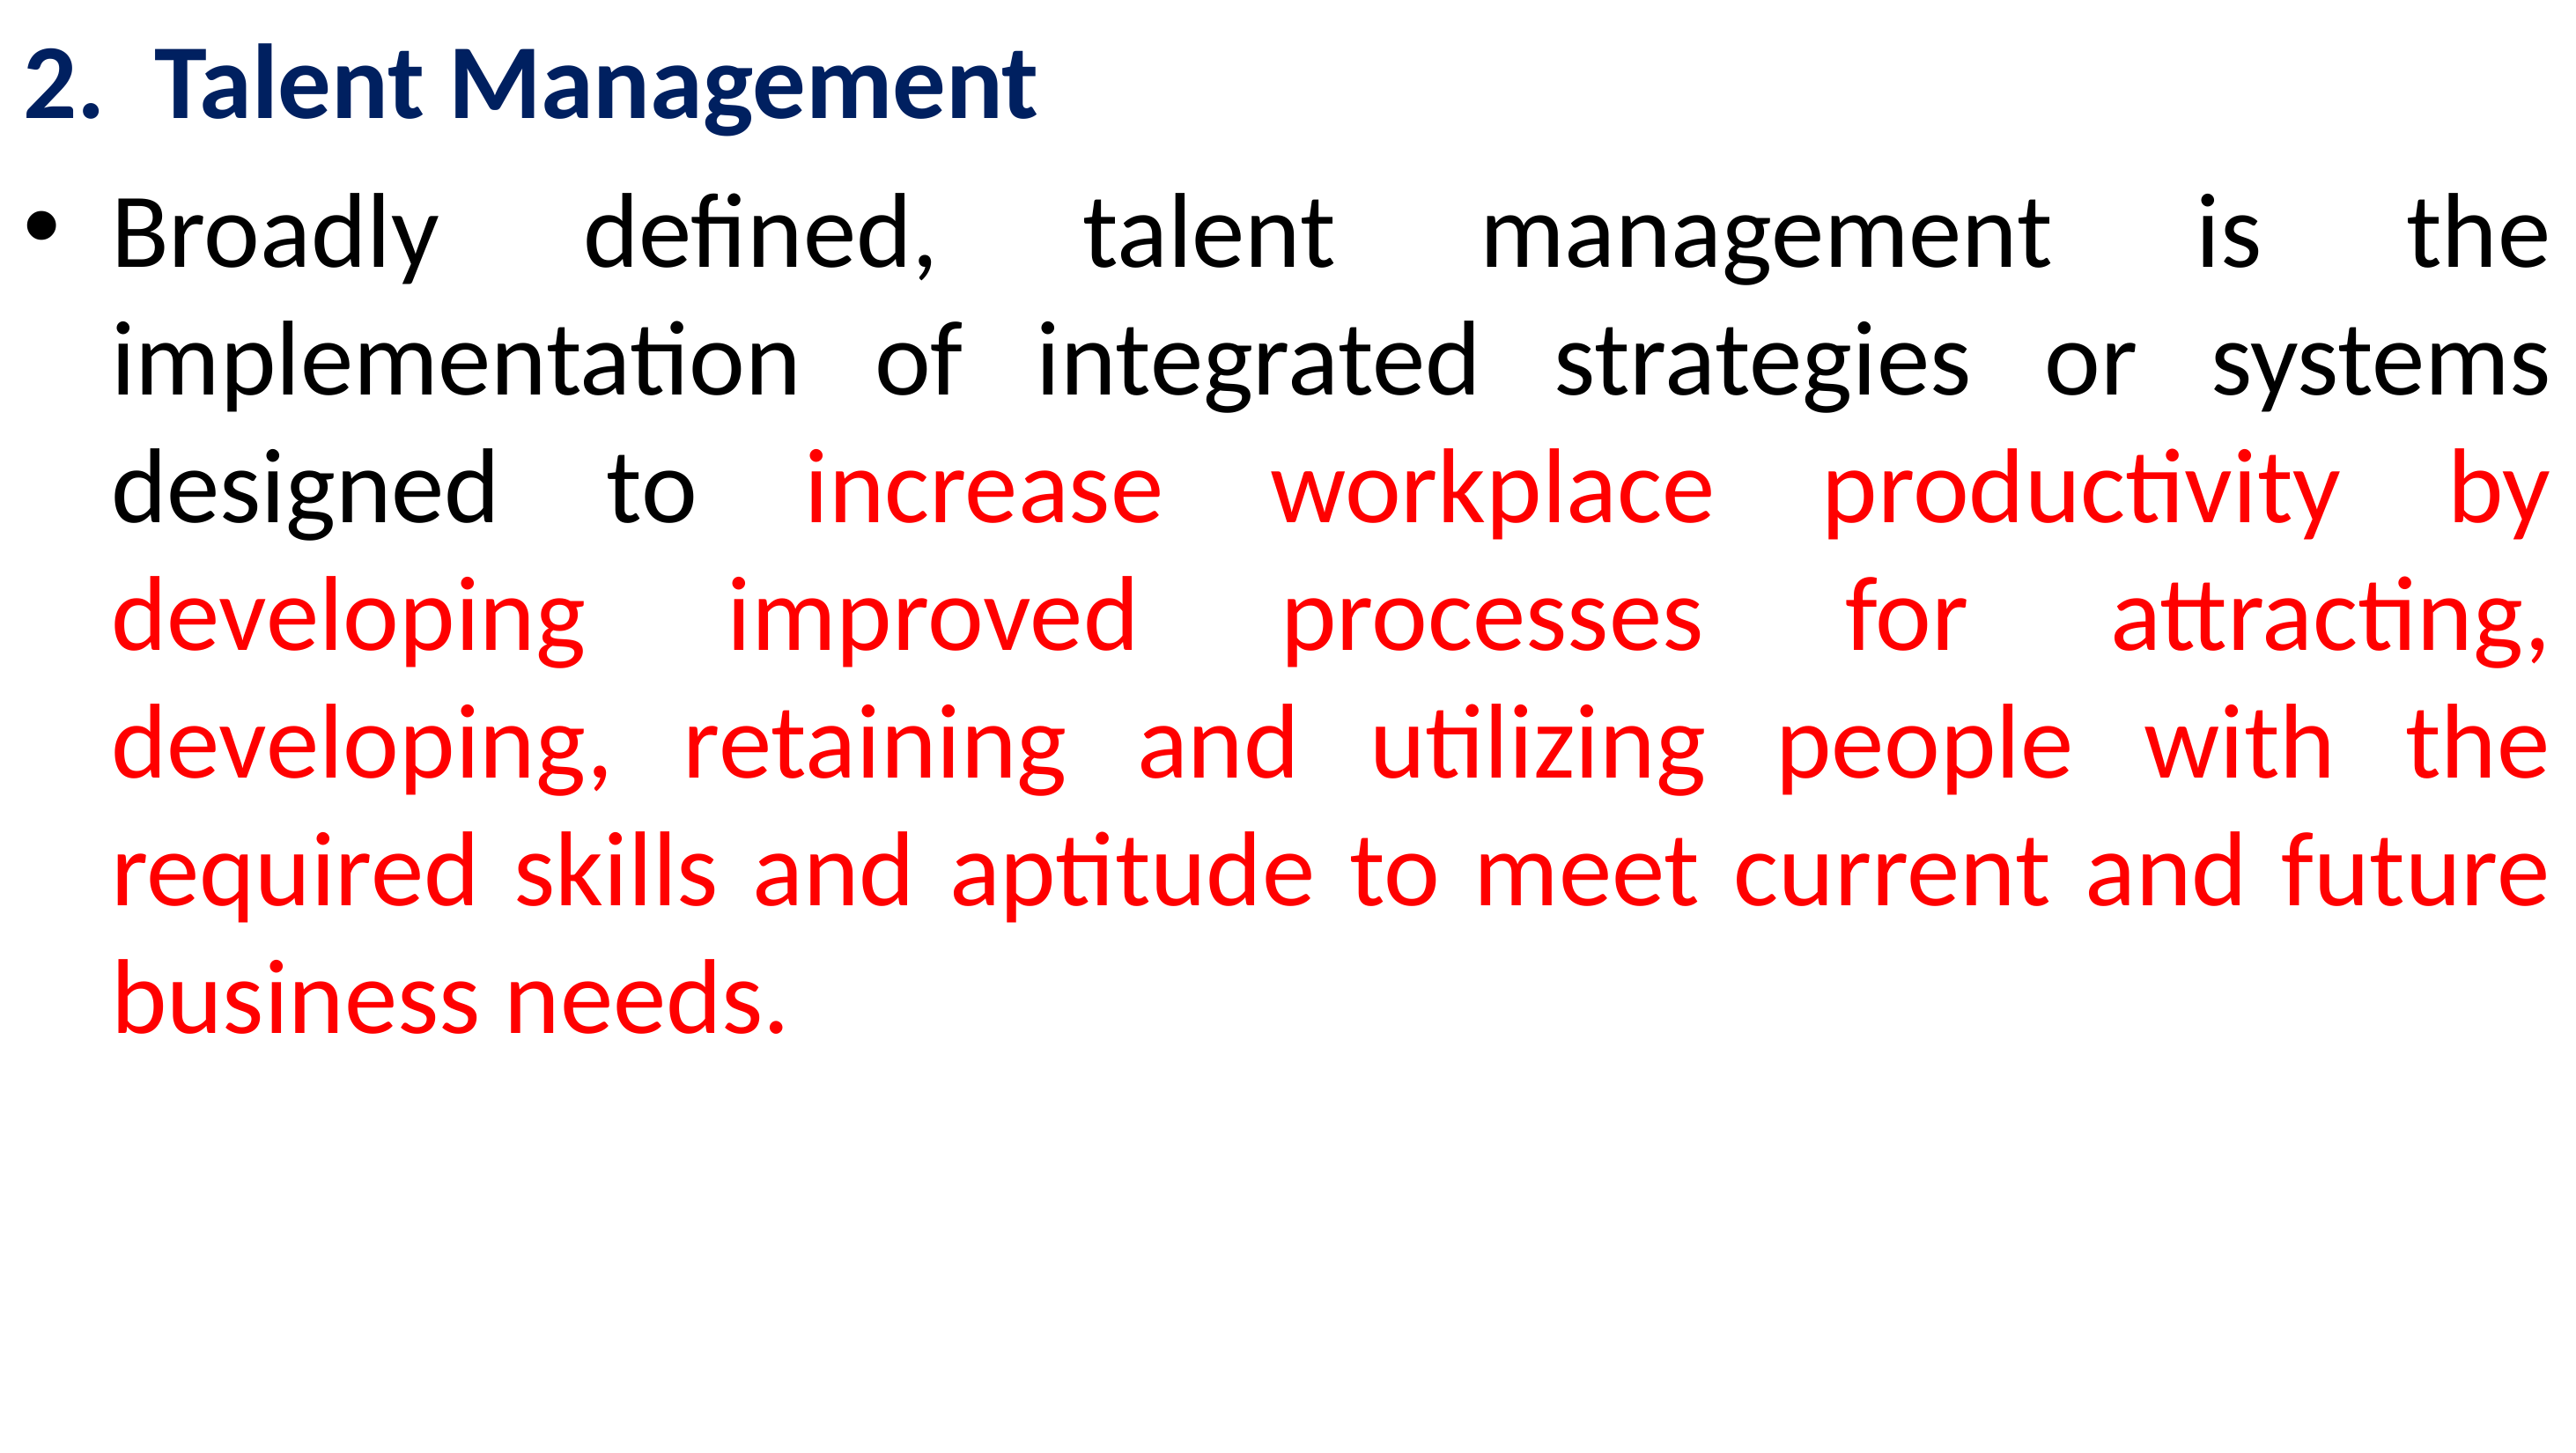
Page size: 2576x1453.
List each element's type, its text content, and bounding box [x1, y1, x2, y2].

list Talent Management Broadly defined, talent management is the implementation of integrated strategies or systems designed to increase workplace productivity by developing improved processes for attracting, developing, retaining and utilizing people with the required skills and aptitude to meet current and future business needs. [0, 0, 2576, 1453]
